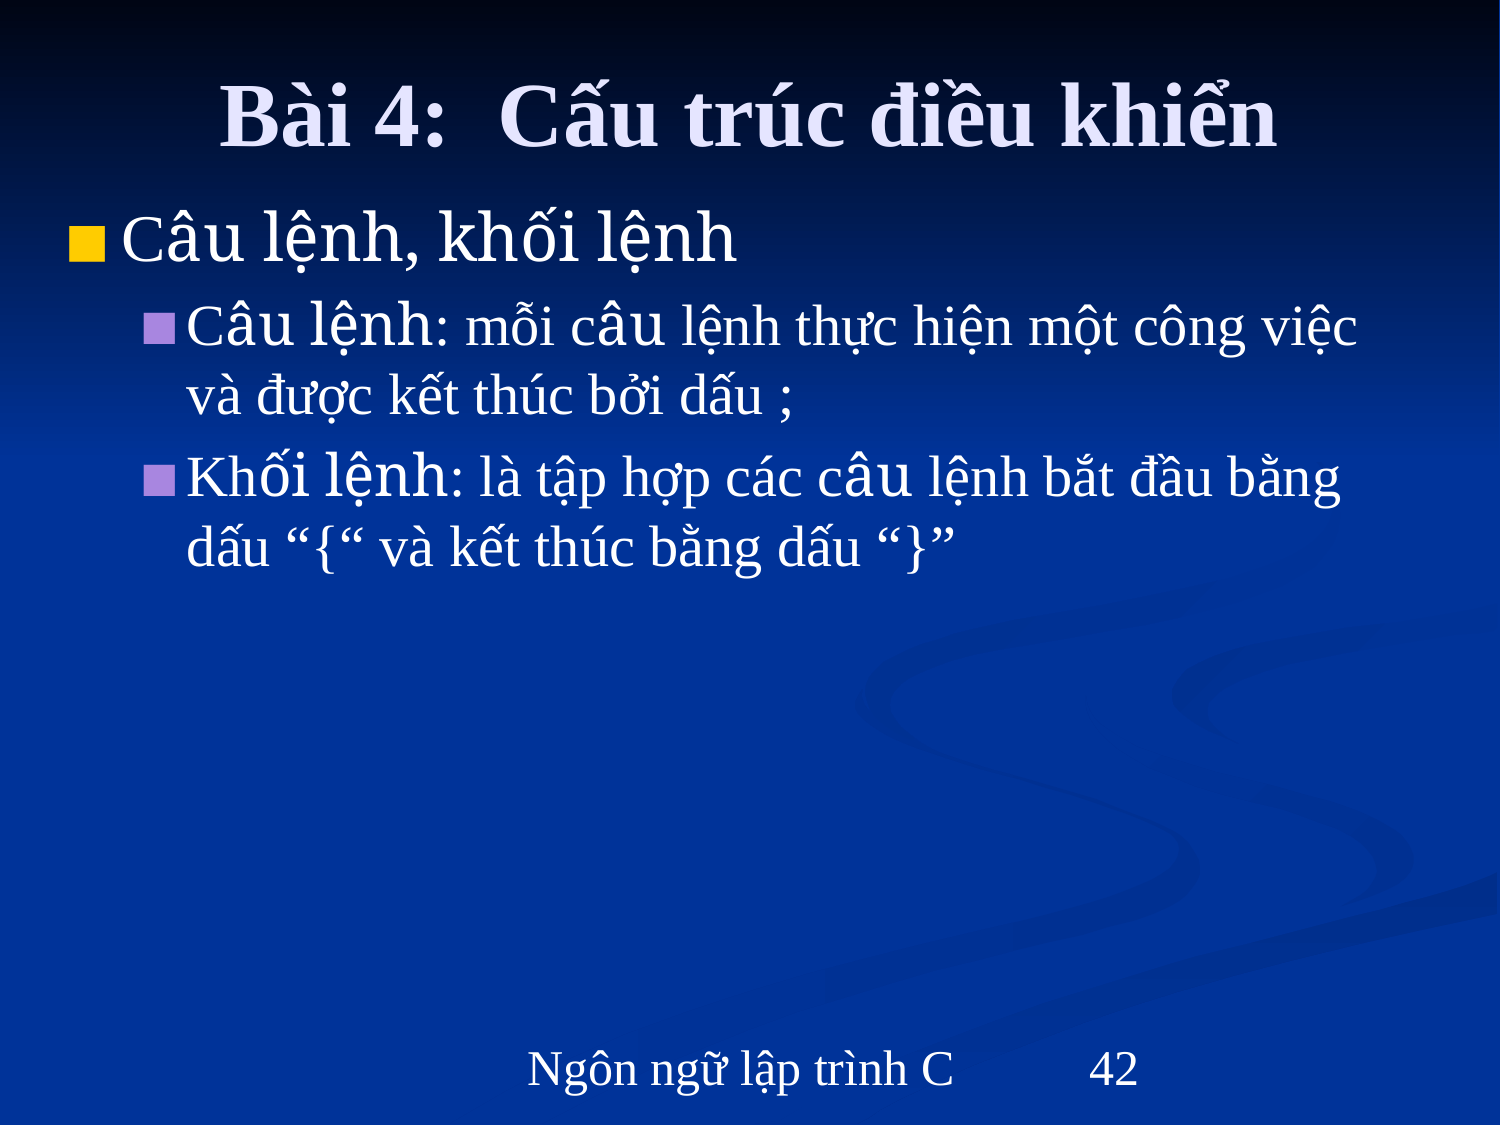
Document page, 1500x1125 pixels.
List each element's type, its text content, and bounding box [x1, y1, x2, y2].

footer Ngôn ngữ lập trình C [512, 1025, 988, 1104]
slide_number ‹#› [1074, 1025, 1425, 1104]
title Bài 4: Cấu trúc điều khiển [75, 45, 1425, 174]
list Câu lệnh, khối lệnh Câu lệnh: mỗi câu lệnh thực hiện một công việc và được kết thúc bởi dấu ; Khối lệnh: là tập hợp các câu lệnh bắt đầu bằng dấu “{“ và kết thúc bằng dấu “}” [50, 187, 1438, 1006]
